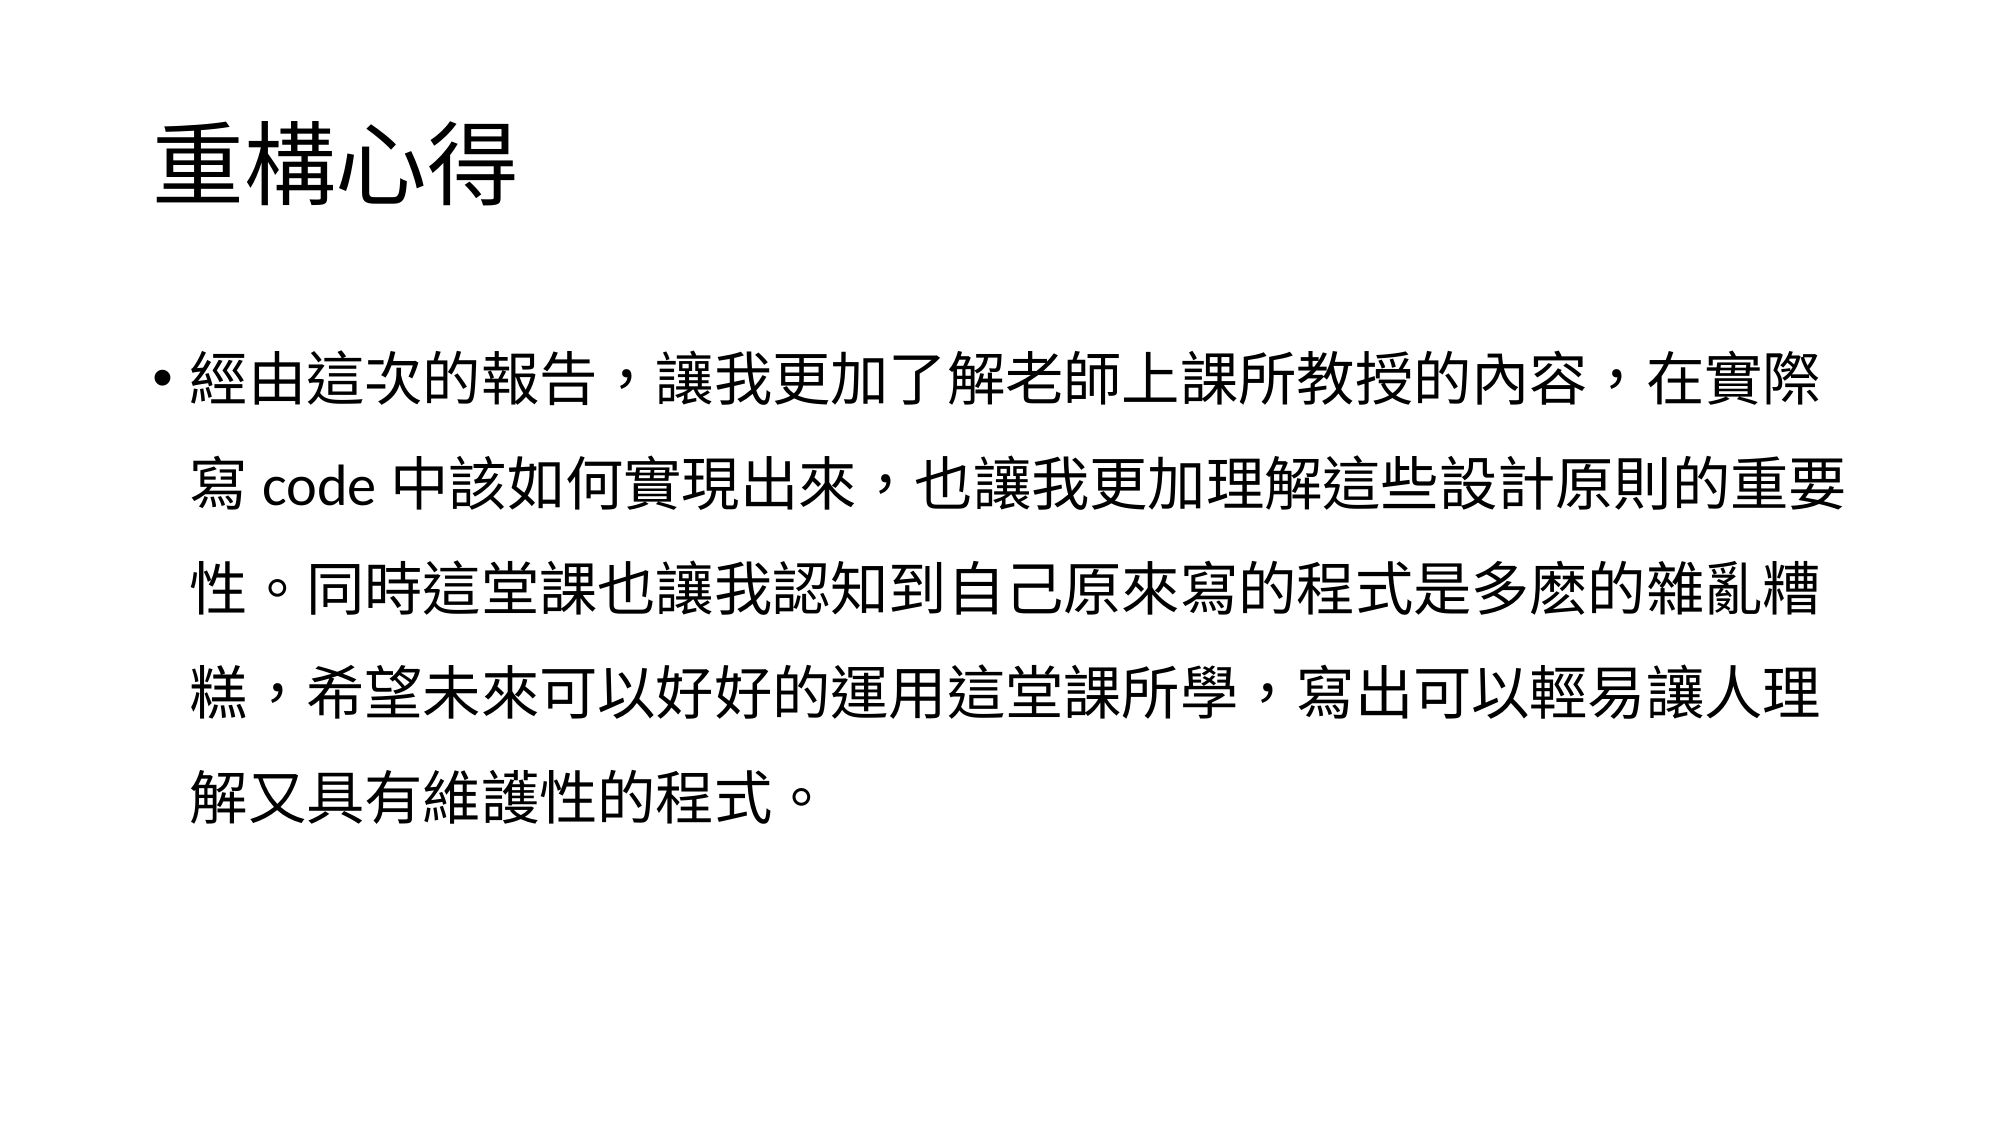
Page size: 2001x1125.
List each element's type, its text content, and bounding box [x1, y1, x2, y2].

title 重構心得 [137, 59, 1863, 278]
list 經由這次的報告，讓我更加了解老師上課所教授的內容，在實際寫code中該如何實現出來，也讓我更加理解這些設計原則的重要性。同時這堂課也讓我認知到自己原來寫的程式是多麽的雜亂糟糕，希望未來可以好好的運用這堂課所學，寫出可以輕易讓人理解又具有維護性的程式。 [137, 299, 1863, 1014]
